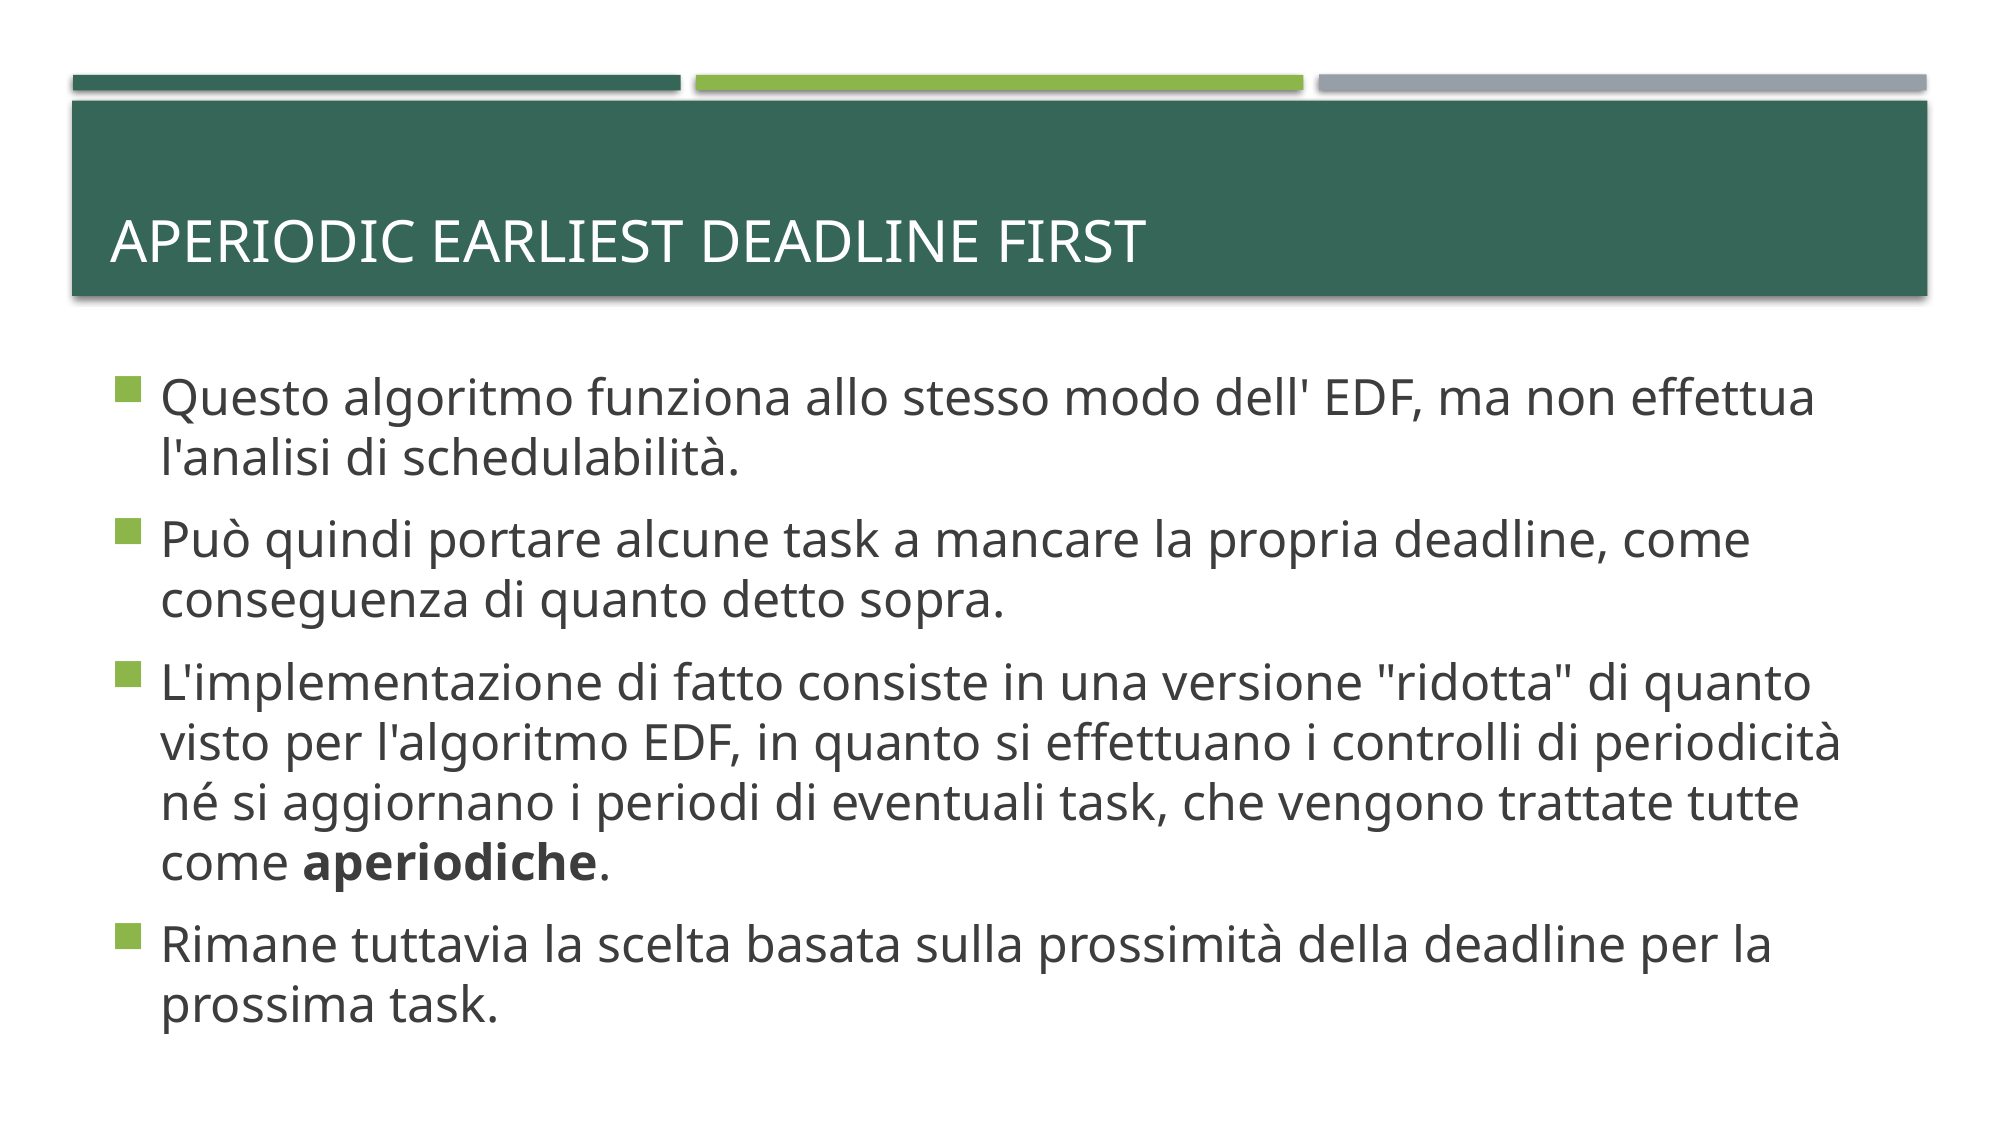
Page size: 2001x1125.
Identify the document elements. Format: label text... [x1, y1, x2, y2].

list Questo algoritmo funziona allo stesso modo dell' EDF, ma non effettua l'analisi di schedulabilità. Può quindi portare alcune task a mancare la propria deadline, come conseguenza di quanto detto sopra. L'implementazione di fatto consiste in una versione "ridotta" di quanto visto per l'algoritmo EDF, in quanto si effettuano i controlli di periodicità né si aggiornano i periodi di eventuali task, che vengono trattate tutte come aperiodiche. Rimane tuttavia la scelta basata sulla prossimità della deadline per la prossima task. [95, 357, 1905, 1072]
title Aperiodic EARLIEST DEADLINE FIRST [95, 115, 1905, 282]
